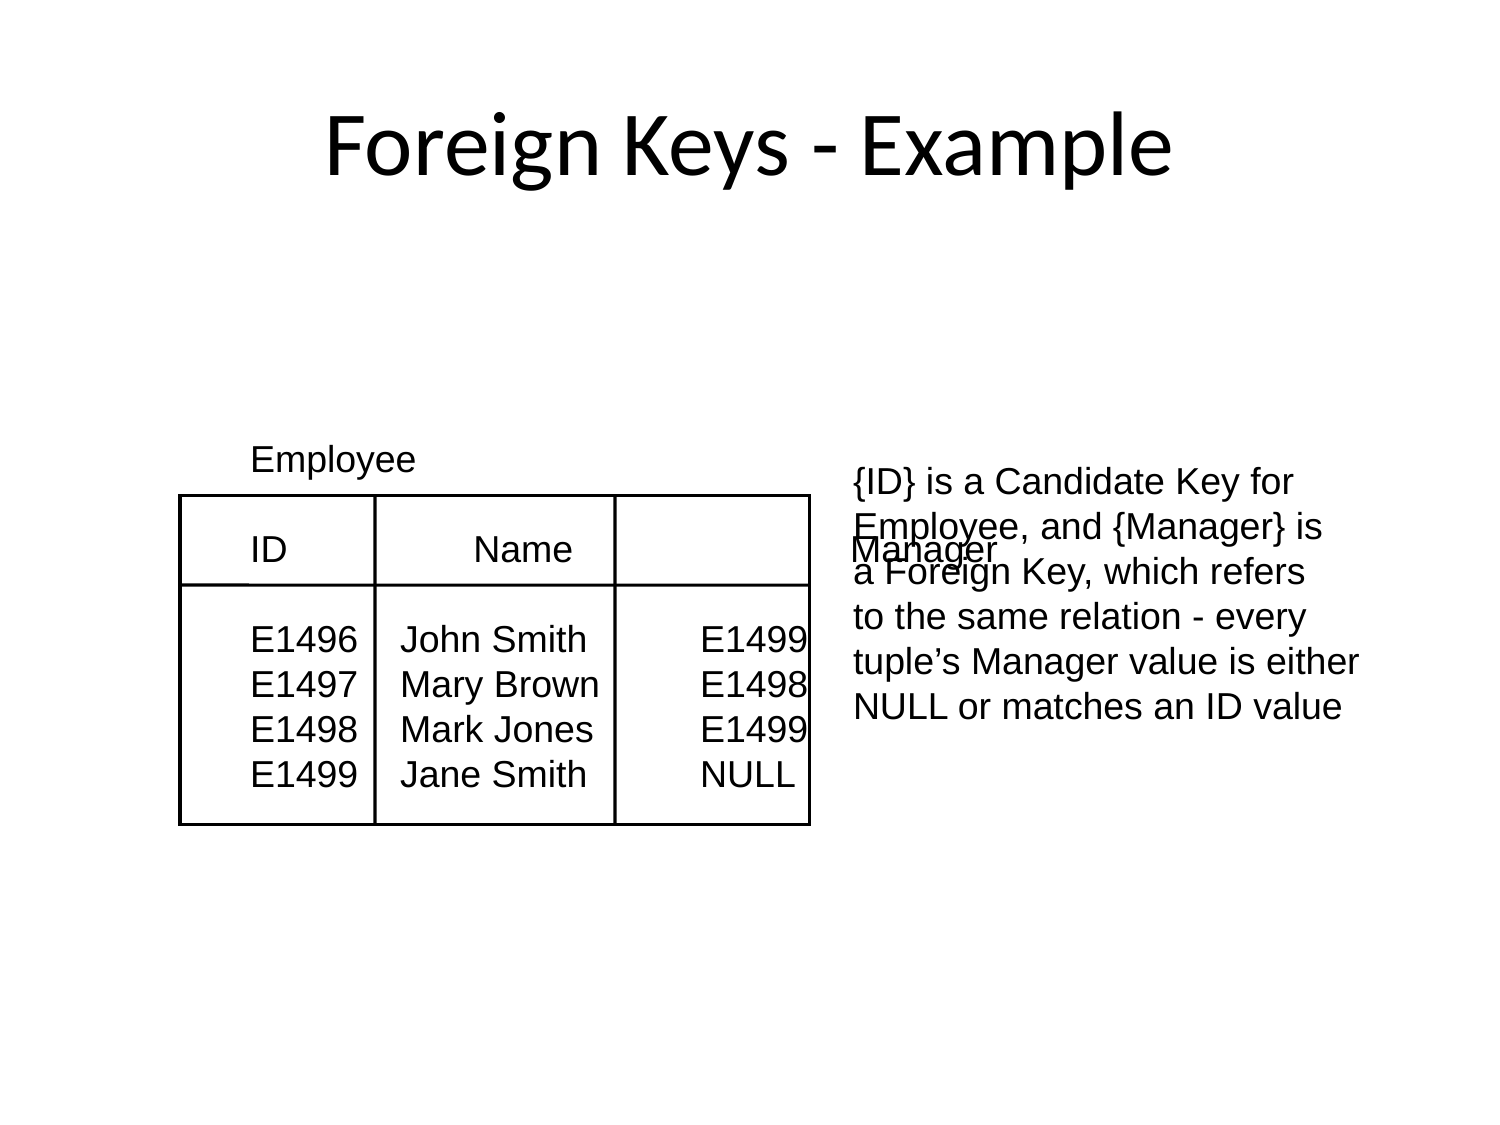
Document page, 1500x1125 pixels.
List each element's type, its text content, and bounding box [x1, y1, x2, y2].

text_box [179, 427, 811, 826]
text_box Foreign Keys - Example [75, 45, 1425, 233]
text_box {ID} is a Candidate Key for Employee, and {Manager} is a Foreign Key, which refers to the same relation - every tuple’s Manager value is either NULL or matches an ID value [838, 450, 1375, 735]
